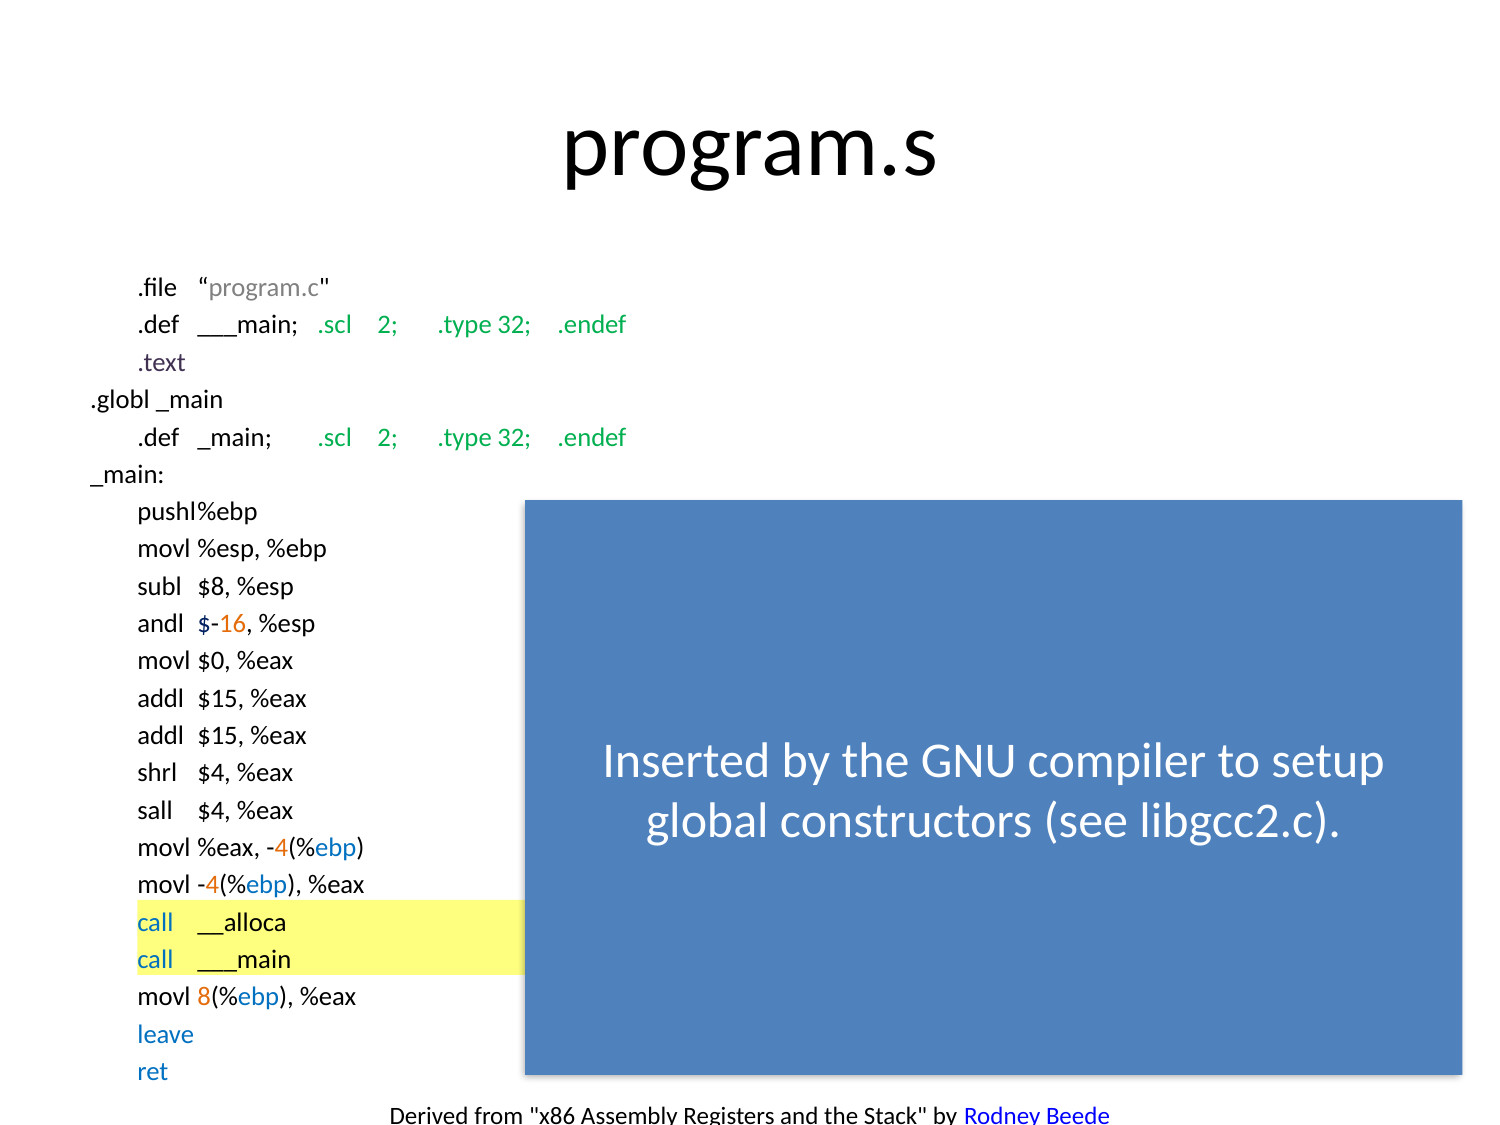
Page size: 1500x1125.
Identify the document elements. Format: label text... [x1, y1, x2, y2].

text_box Inserted by the GNU compiler to setup global constructors (see libgcc2.c). [525, 500, 1463, 1075]
list .file “program.c" .def ___main; .scl 2; .type 32; .endef .text .globl _main .def _main; .scl 2; .type 32; .endef _main: pushl %ebp movl %esp, %ebp subl $8, %esp andl $-16, %esp movl $0, %eax addl $15, %eax addl $15, %eax shrl $4, %eax sall $4, %eax movl %eax, -4(%ebp) movl -4(%ebp), %eax call __alloca call ___main movl 8(%ebp), %eax leave ret [75, 262, 1425, 1100]
title program.s [75, 45, 1425, 233]
